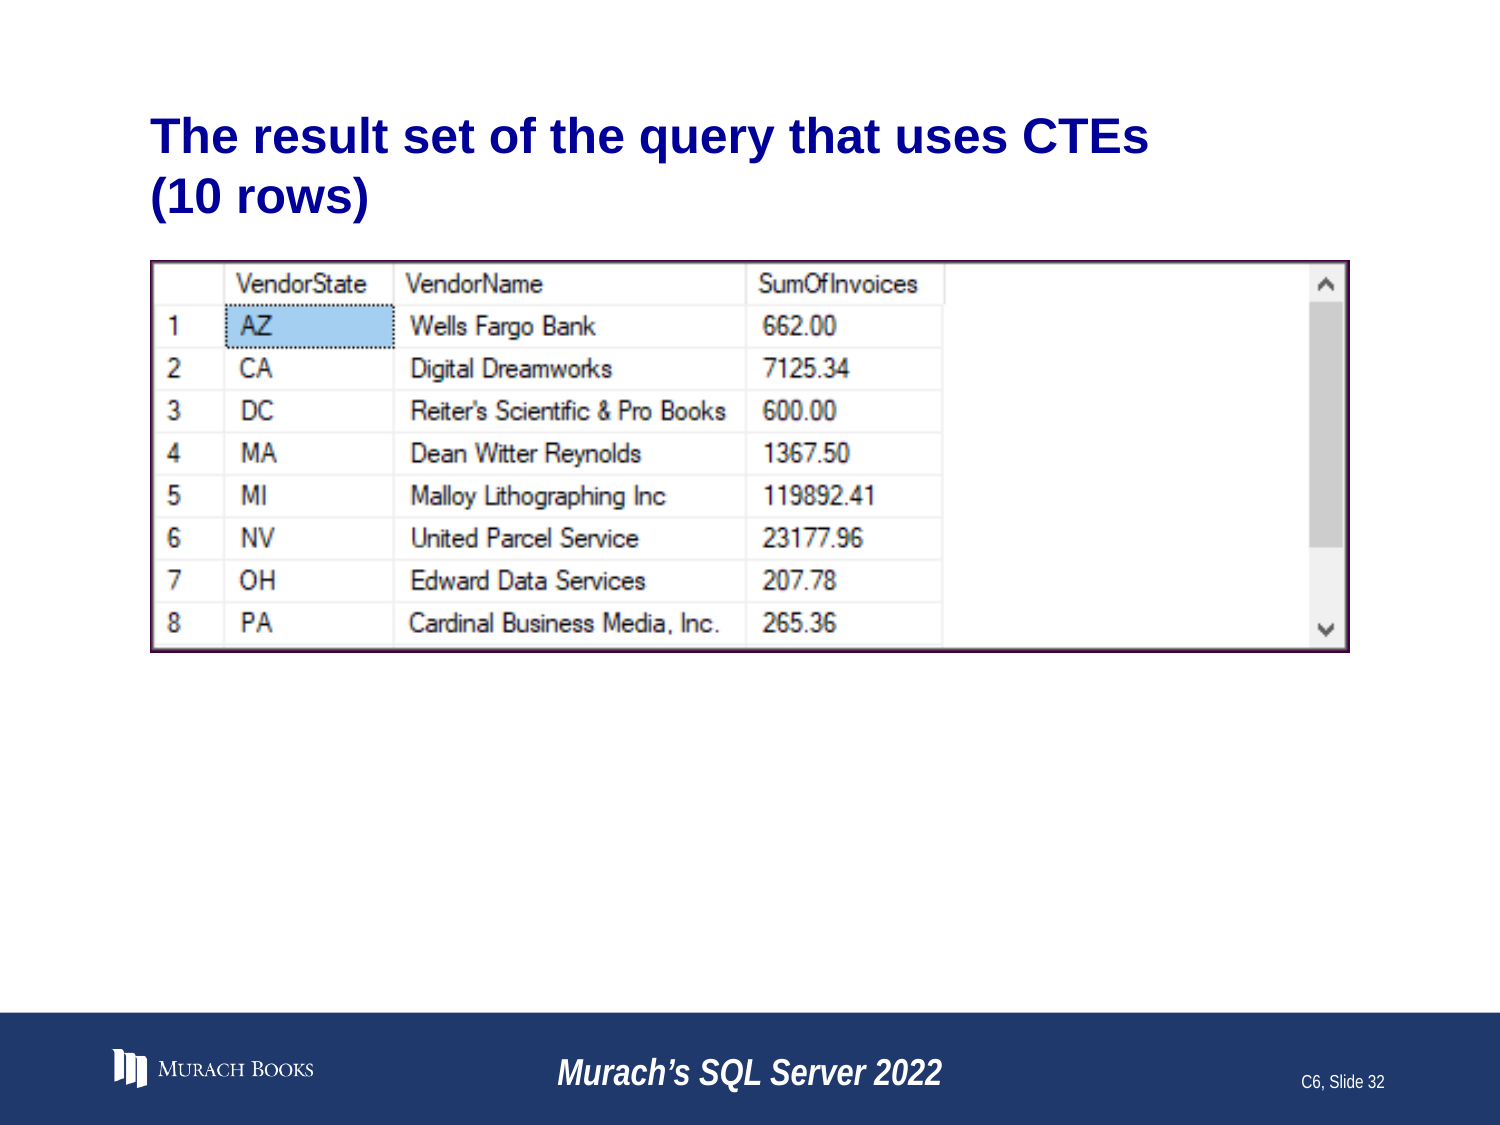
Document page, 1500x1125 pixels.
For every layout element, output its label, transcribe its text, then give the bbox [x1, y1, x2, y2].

slide_number C6, Slide 32 [1087, 1025, 1400, 1100]
footer [12, 1025, 450, 1100]
slide_number Murach’s SQL Server 2022 [450, 1025, 1050, 1100]
title The result set of the query that uses CTEs (10 rows) [150, 102, 1350, 224]
picture [149, 260, 1351, 653]
